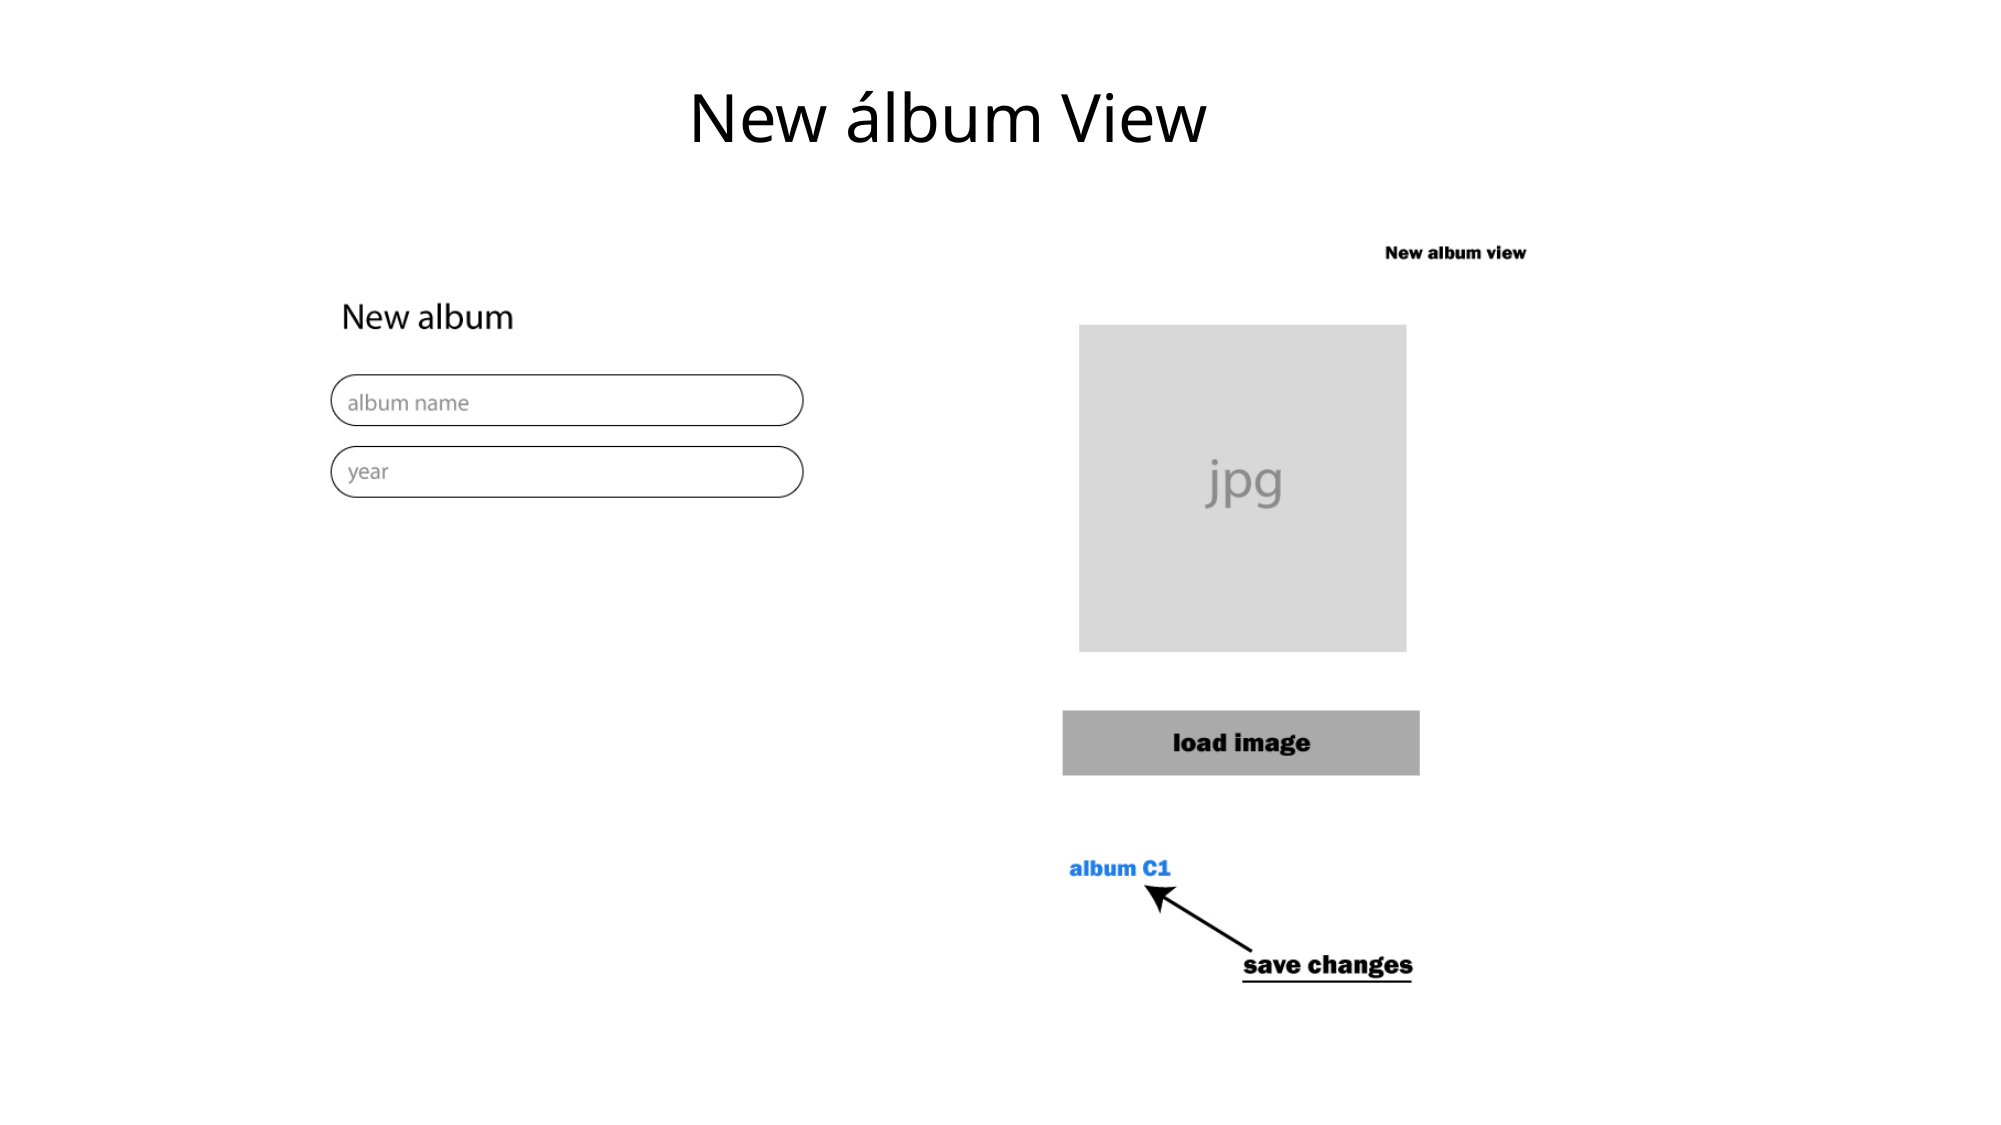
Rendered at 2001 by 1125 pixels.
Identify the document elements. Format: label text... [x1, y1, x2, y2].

picture [226, 198, 1637, 1050]
text_box New álbum View [448, 68, 1449, 163]
